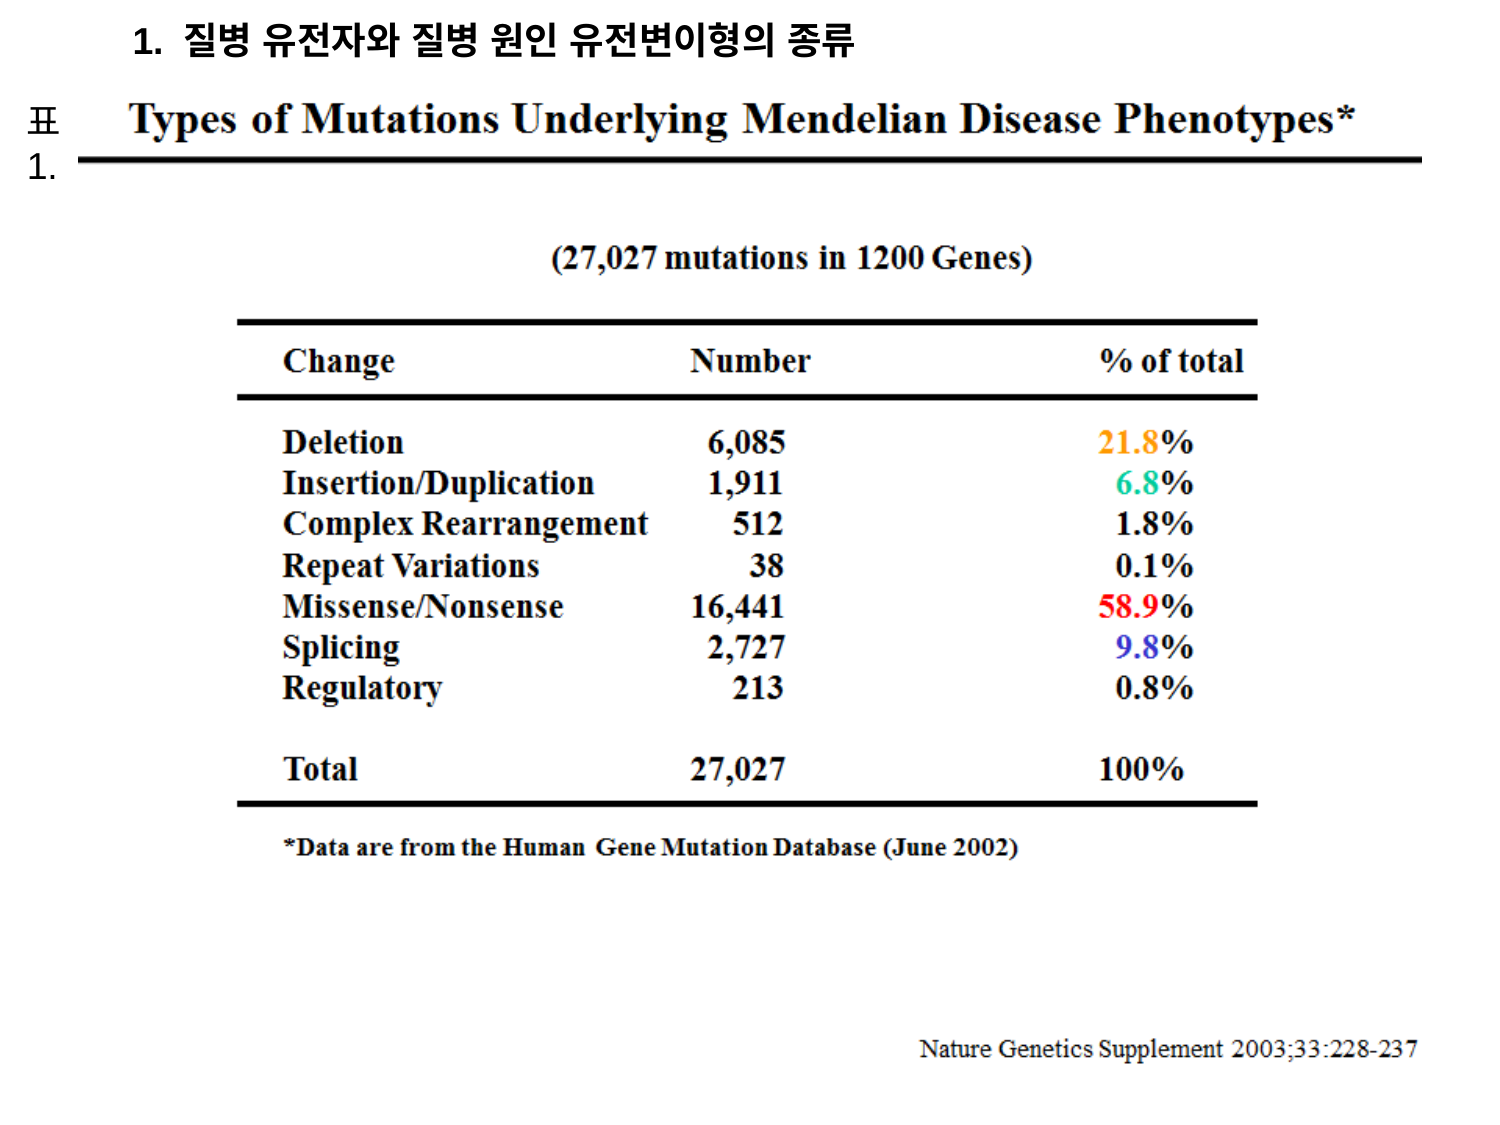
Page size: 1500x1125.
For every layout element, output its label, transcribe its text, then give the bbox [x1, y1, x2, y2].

picture [77, 55, 1423, 1070]
text_box 표1. [11, 89, 72, 151]
text_box 1. 질병 유전자와 질병 원인 유전변이형의 종류 [117, 9, 1022, 53]
